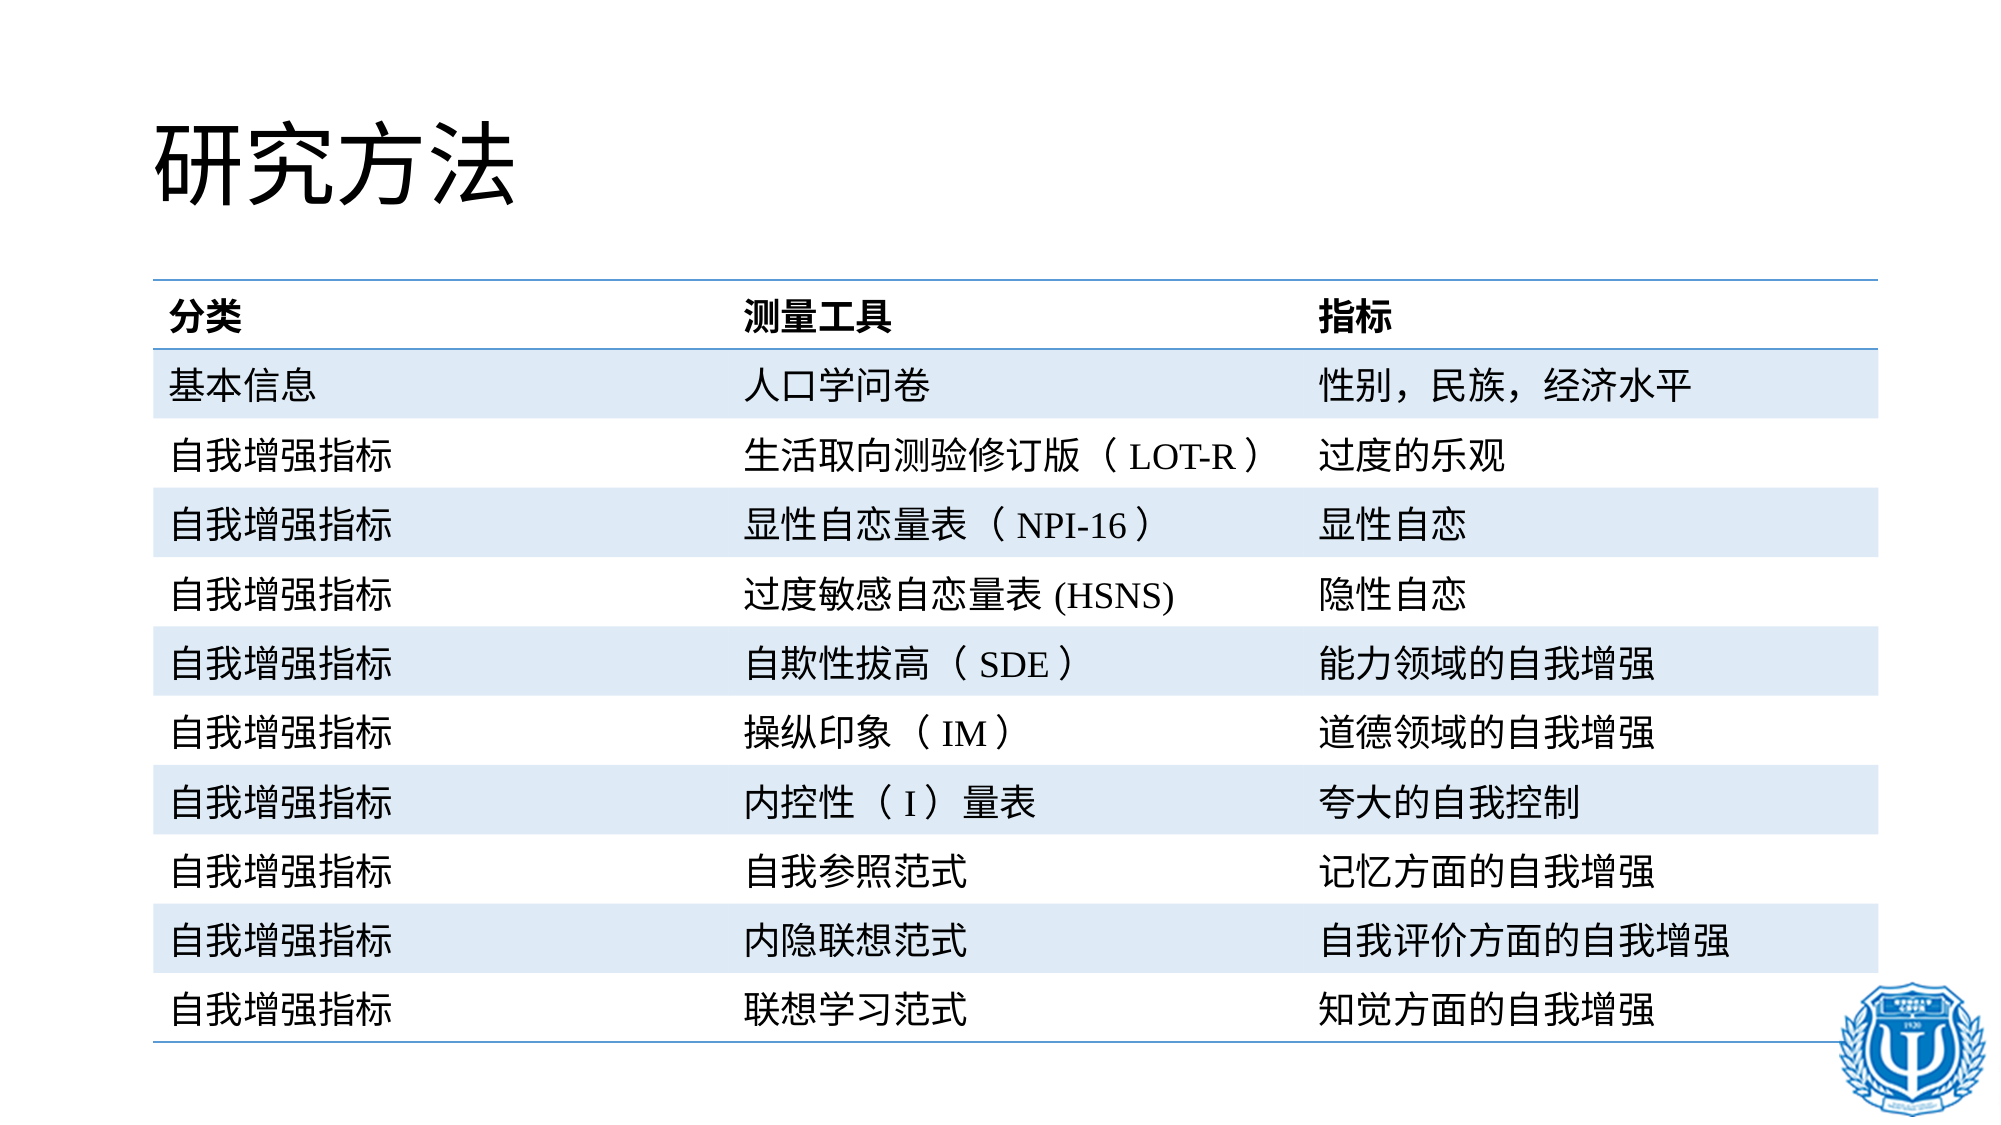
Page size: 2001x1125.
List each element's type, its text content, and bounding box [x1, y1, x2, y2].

table_cell 显性自恋 [1303, 488, 1878, 557]
table_cell 过度的乐观 [1303, 418, 1878, 488]
table_cell 自我增强指标 [153, 557, 728, 626]
table_cell 生活取向测验修订版（LOT-R） [728, 418, 1303, 488]
table_cell 显性自恋量表（NPI-16） [728, 488, 1303, 557]
table_cell 内隐联想范式 [728, 904, 1303, 973]
table_cell 自我增强指标 [153, 626, 728, 696]
table_cell 基本信息 [153, 350, 728, 418]
table_cell 联想学习范式 [728, 973, 1303, 1041]
table_cell 自我增强指标 [153, 904, 728, 973]
table_cell 道德领域的自我增强 [1303, 696, 1878, 765]
table_cell 自欺性拔高（SDE） [728, 626, 1303, 696]
table_cell 自我增强指标 [153, 696, 728, 765]
table_cell 自我评价方面的自我增强 [1303, 904, 1878, 973]
table_cell 能力领域的自我增强 [1303, 626, 1878, 696]
table_cell 操纵印象（IM） [728, 696, 1303, 765]
table_cell 自我增强指标 [153, 418, 728, 488]
picture [1839, 979, 2000, 1117]
table_cell 记忆方面的自我增强 [1303, 834, 1878, 904]
table_cell 人口学问卷 [728, 350, 1303, 418]
table_cell 性别，民族，经济水平 [1303, 350, 1878, 418]
title 研究方法 [137, 59, 1863, 278]
table_cell 自我增强指标 [153, 834, 728, 904]
table_header 分类 [153, 281, 728, 348]
table_cell 知觉方面的自我增强 [1303, 973, 1878, 1041]
table_cell 自我增强指标 [153, 973, 728, 1041]
table_cell 自我增强指标 [153, 765, 728, 834]
table_cell 内控性（I）量表 [728, 765, 1303, 834]
table_cell 自我增强指标 [153, 488, 728, 557]
table_cell 隐性自恋 [1303, 557, 1878, 626]
table_header 测量工具 [728, 281, 1303, 348]
table_cell 夸大的自我控制 [1303, 765, 1878, 834]
table_cell 自我参照范式 [728, 834, 1303, 904]
table_header 指标 [1303, 281, 1878, 348]
table_cell 过度敏感自恋量表(HSNS) [728, 557, 1303, 626]
